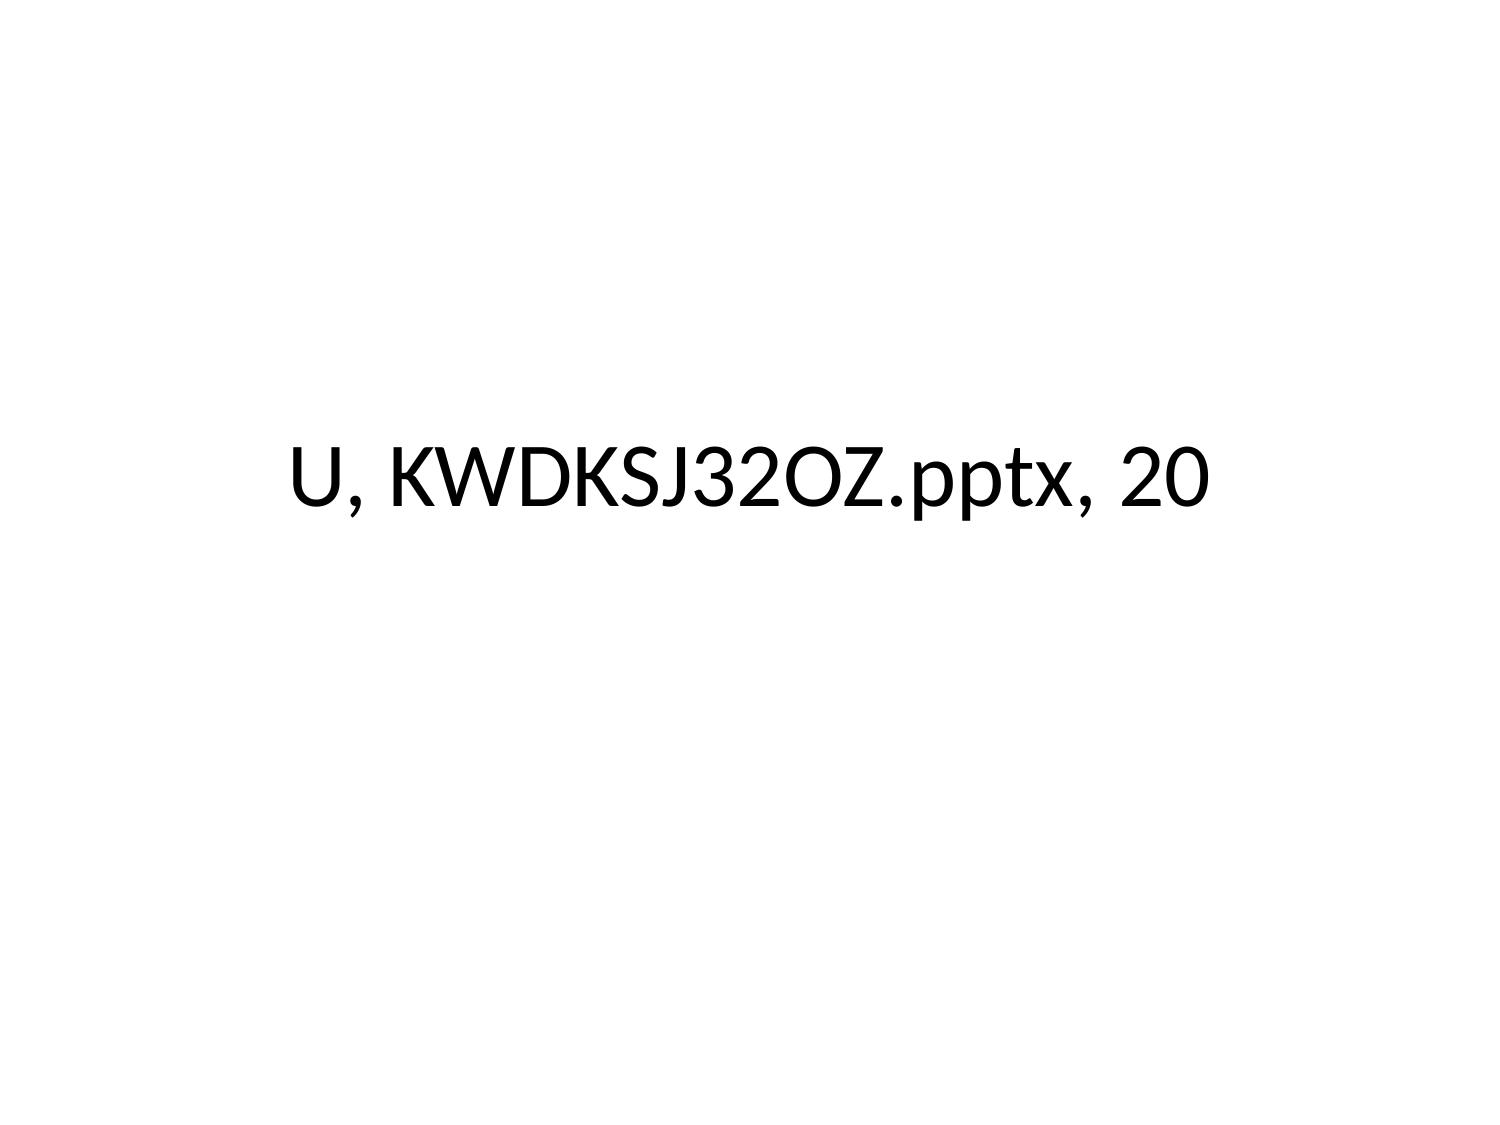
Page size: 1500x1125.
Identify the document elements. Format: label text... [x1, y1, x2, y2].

title U, KWDKSJ32OZ.pptx, 20 [112, 349, 1388, 591]
